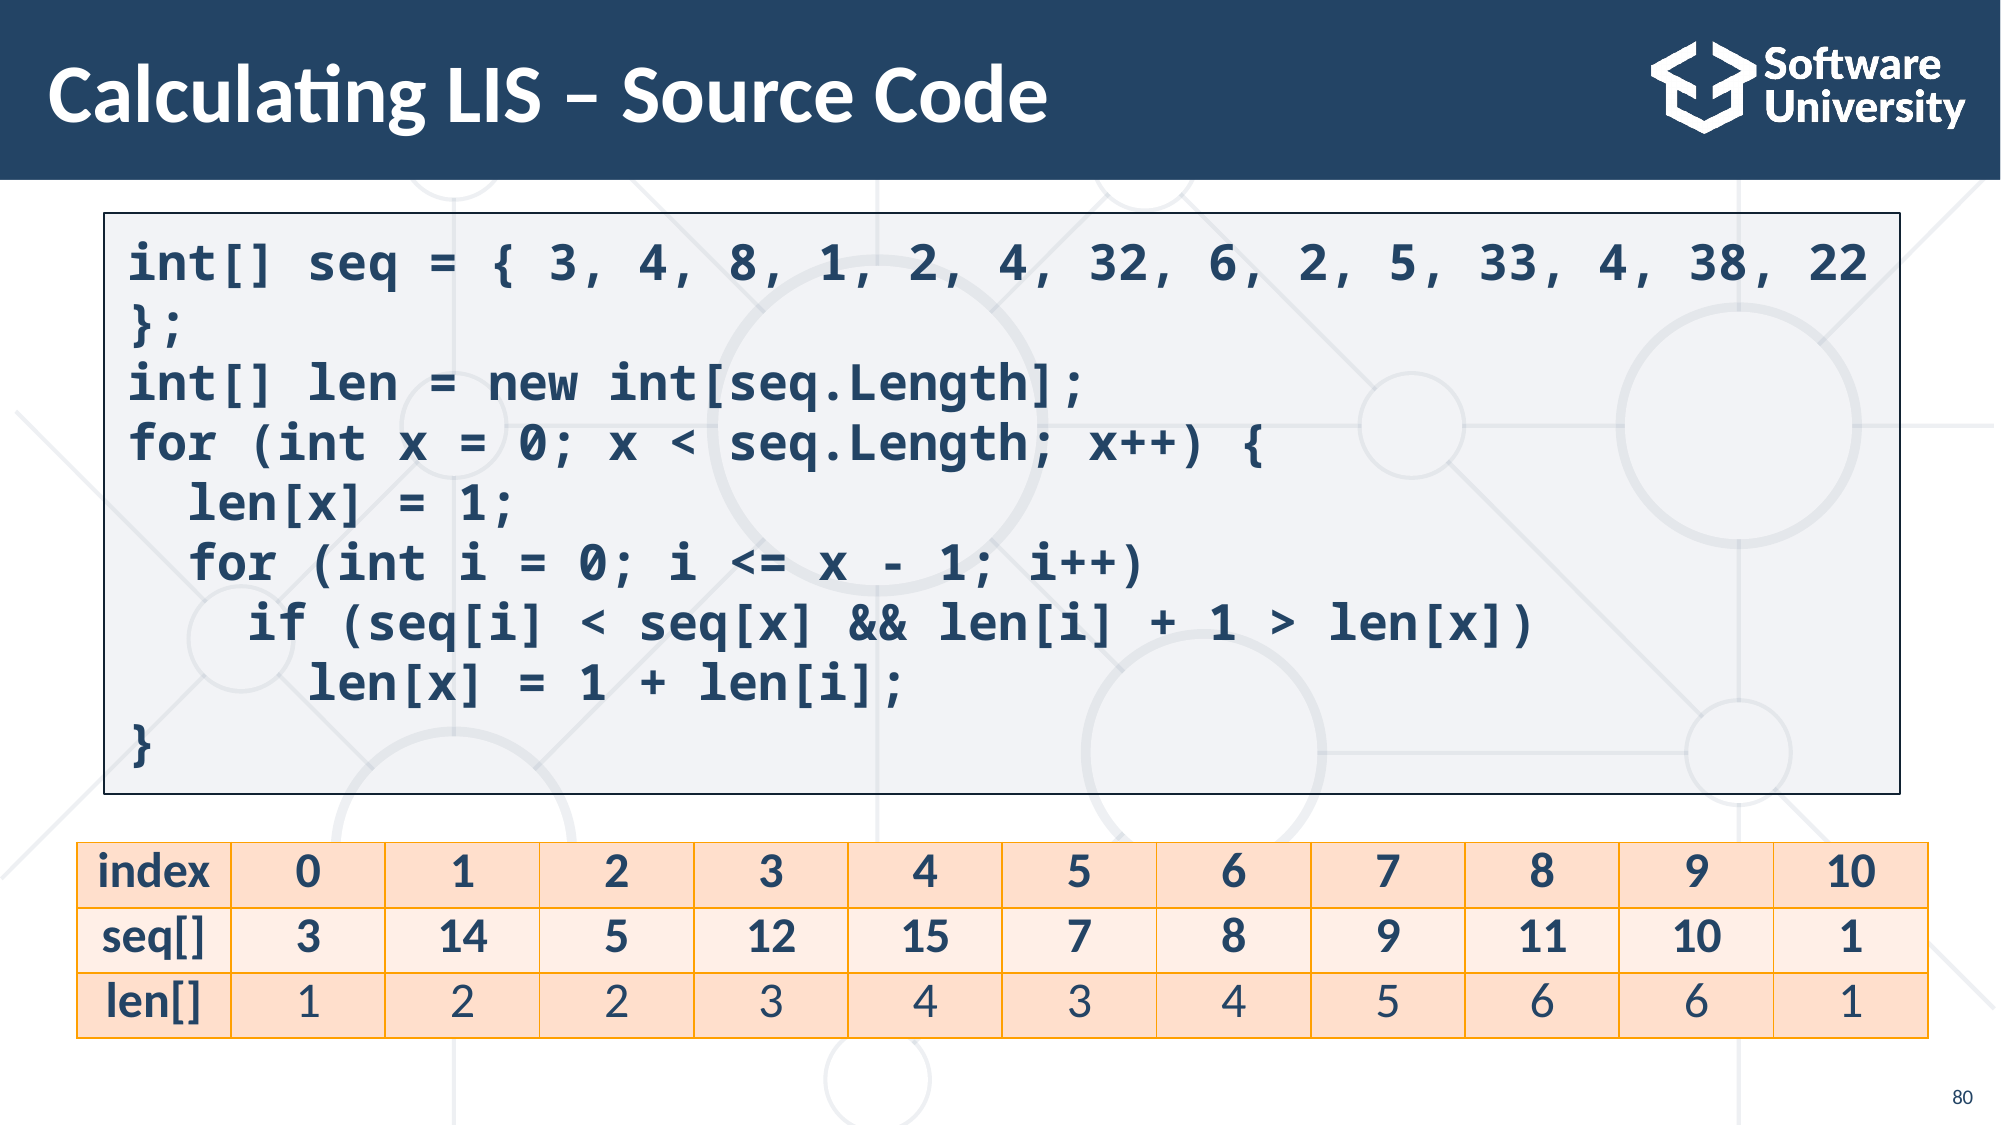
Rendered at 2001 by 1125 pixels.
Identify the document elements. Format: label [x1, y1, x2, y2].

slide_number [1927, 1067, 1989, 1117]
table_header [1774, 843, 1927, 907]
table_cell [1466, 974, 1618, 1037]
table_cell [1312, 974, 1464, 1037]
table_cell [1774, 974, 1927, 1037]
table_cell [232, 974, 384, 1037]
list [103, 212, 1901, 795]
table_cell [1003, 909, 1156, 972]
table_header [386, 843, 539, 907]
table_cell [849, 974, 1001, 1037]
table_header [1620, 843, 1773, 907]
table_cell [386, 974, 539, 1037]
table_cell [1620, 974, 1773, 1037]
table_header [232, 843, 384, 907]
table_header [540, 843, 693, 907]
table_cell [78, 909, 230, 972]
table_header [78, 843, 230, 907]
table_cell [1620, 909, 1773, 972]
table_header [695, 843, 847, 907]
table_header [1312, 843, 1464, 907]
table_cell [78, 974, 230, 1037]
table_cell [1157, 974, 1310, 1037]
table_cell [1312, 909, 1464, 972]
table_cell [232, 909, 384, 972]
table_header [849, 843, 1001, 907]
picture [1651, 41, 1966, 134]
table_cell [1003, 974, 1156, 1037]
table_cell [540, 909, 693, 972]
table_cell [1774, 909, 1927, 972]
table_cell [849, 909, 1001, 972]
title [31, 16, 1625, 162]
table_cell [1157, 909, 1310, 972]
table_header [1157, 843, 1310, 907]
table_cell [540, 974, 693, 1037]
table_cell [386, 909, 539, 972]
table_cell [695, 974, 847, 1037]
table_cell [695, 909, 847, 972]
table_header [1003, 843, 1156, 907]
table_cell [1466, 909, 1618, 972]
table_header [1466, 843, 1618, 907]
